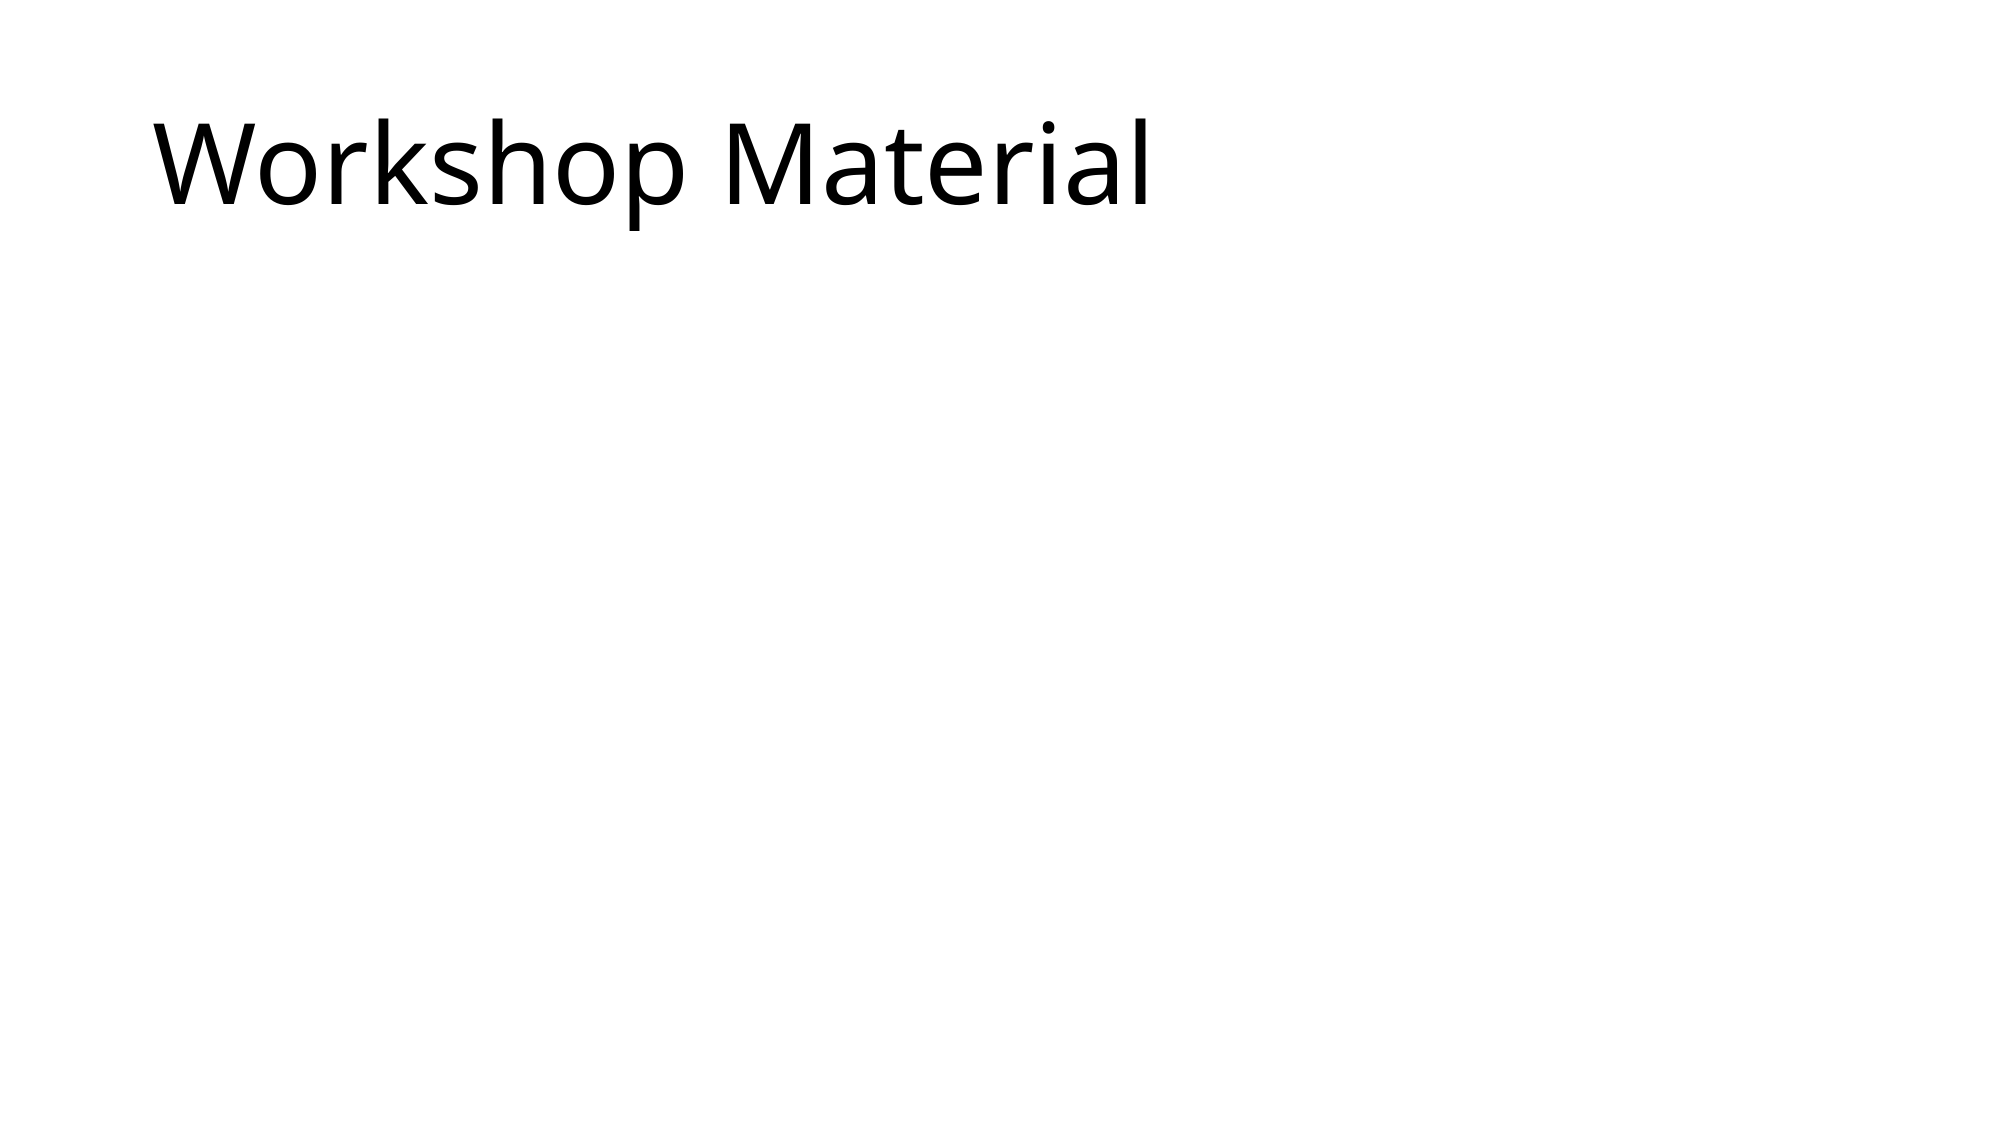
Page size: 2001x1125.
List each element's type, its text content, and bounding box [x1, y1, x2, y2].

title Workshop Material [137, 59, 1863, 278]
